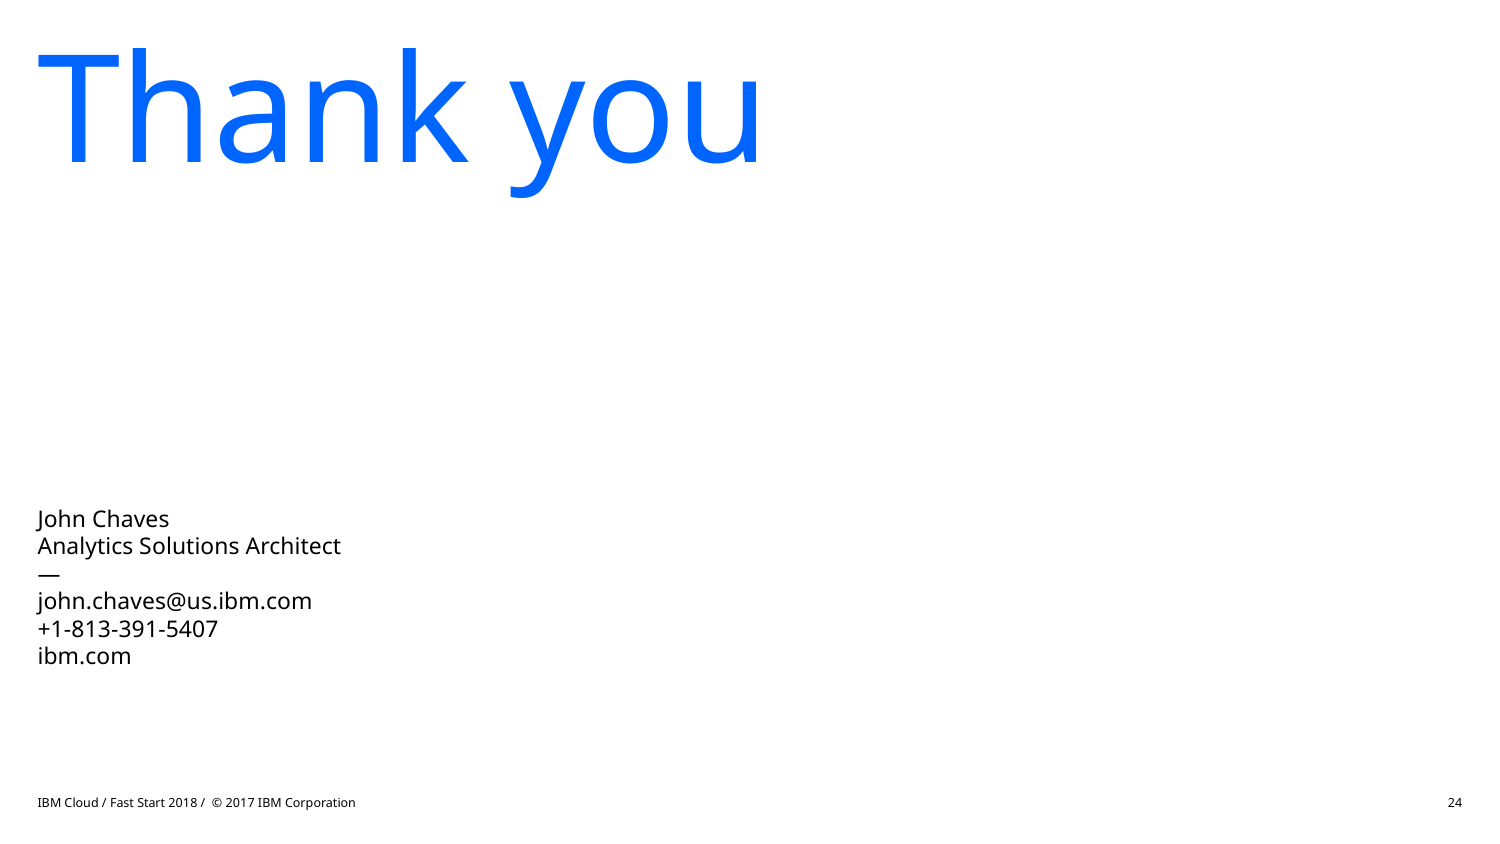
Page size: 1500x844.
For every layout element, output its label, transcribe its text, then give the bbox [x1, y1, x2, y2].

footer IBM Cloud / Fast Start 2018 / © 2017 IBM Corporation [37, 791, 1088, 815]
list John Chaves Analytics Solutions Architect — john.chaves@us.ibm.com +1-813-391-5407 ibm.com [37, 504, 713, 776]
title Thank you [37, 33, 1463, 340]
slide_number 24 [1125, 791, 1463, 815]
